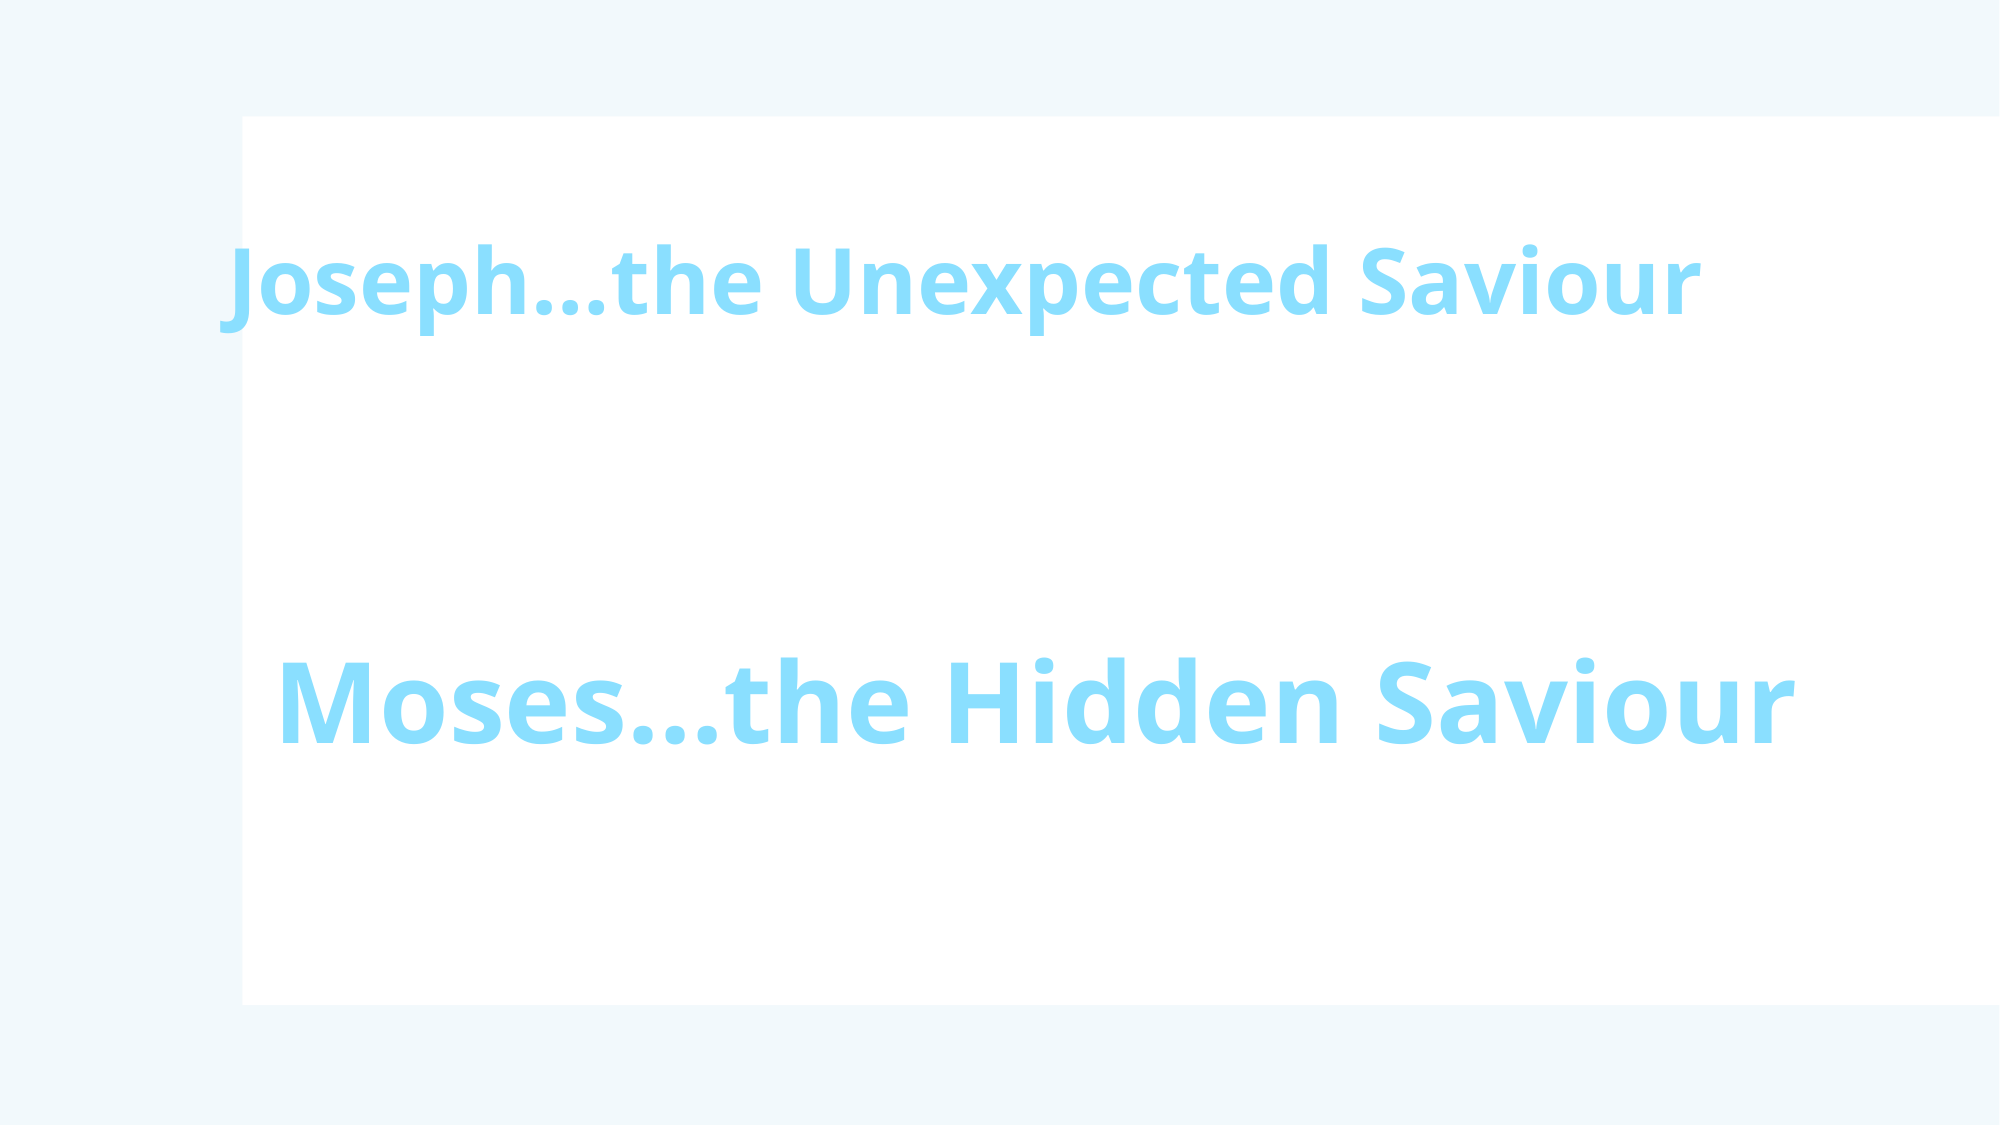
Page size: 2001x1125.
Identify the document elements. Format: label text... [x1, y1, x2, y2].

text_box Moses…the Hidden Saviour [207, 623, 1864, 774]
text_box Joseph…the Unexpected Saviour [136, 215, 1794, 341]
